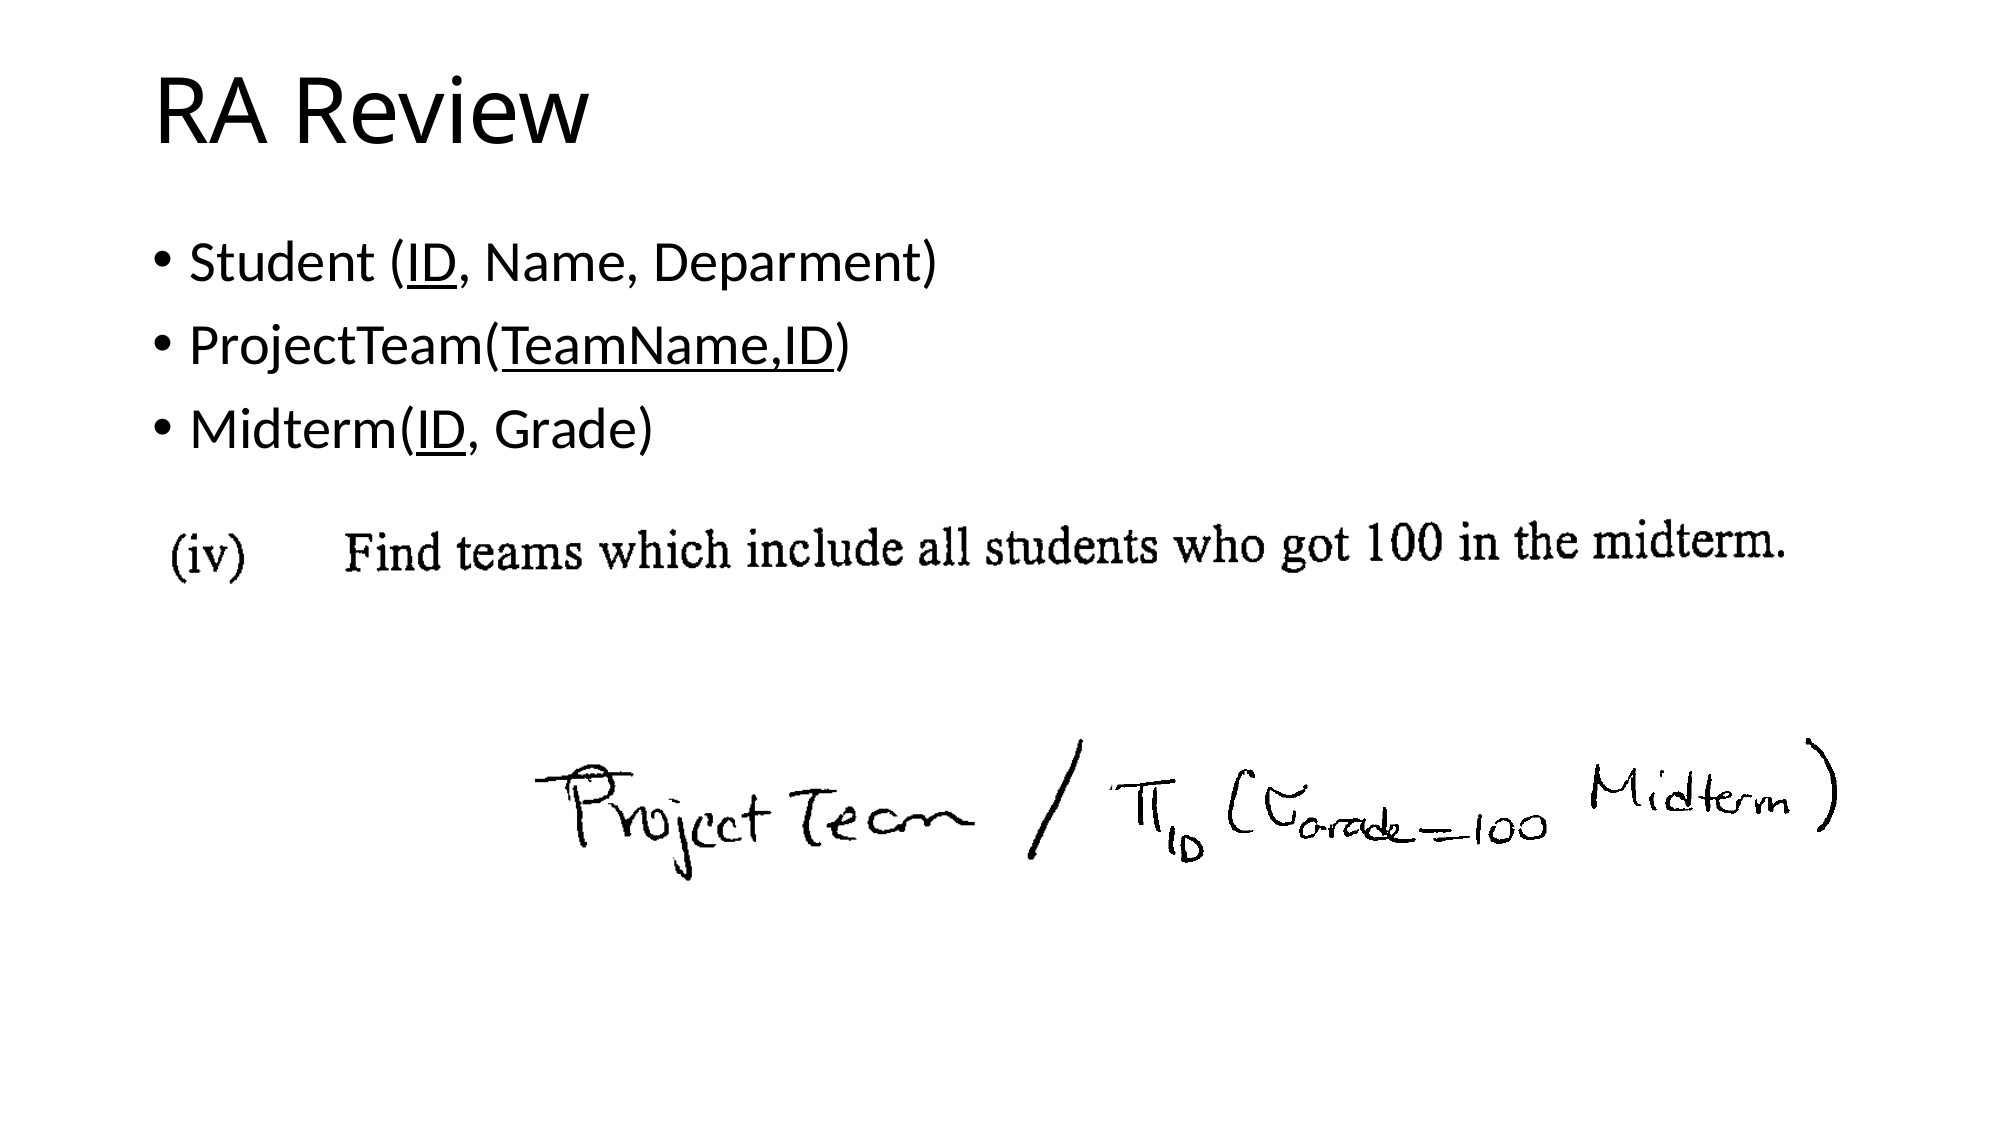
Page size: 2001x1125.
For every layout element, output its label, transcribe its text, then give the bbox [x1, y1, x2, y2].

picture [137, 499, 1823, 597]
picture [534, 697, 1842, 883]
list Student (ID, Name, Deparment) ProjectTeam(TeamName,ID) Midterm(ID, Grade) [137, 223, 1863, 1014]
title RA Review [137, 60, 1863, 223]
